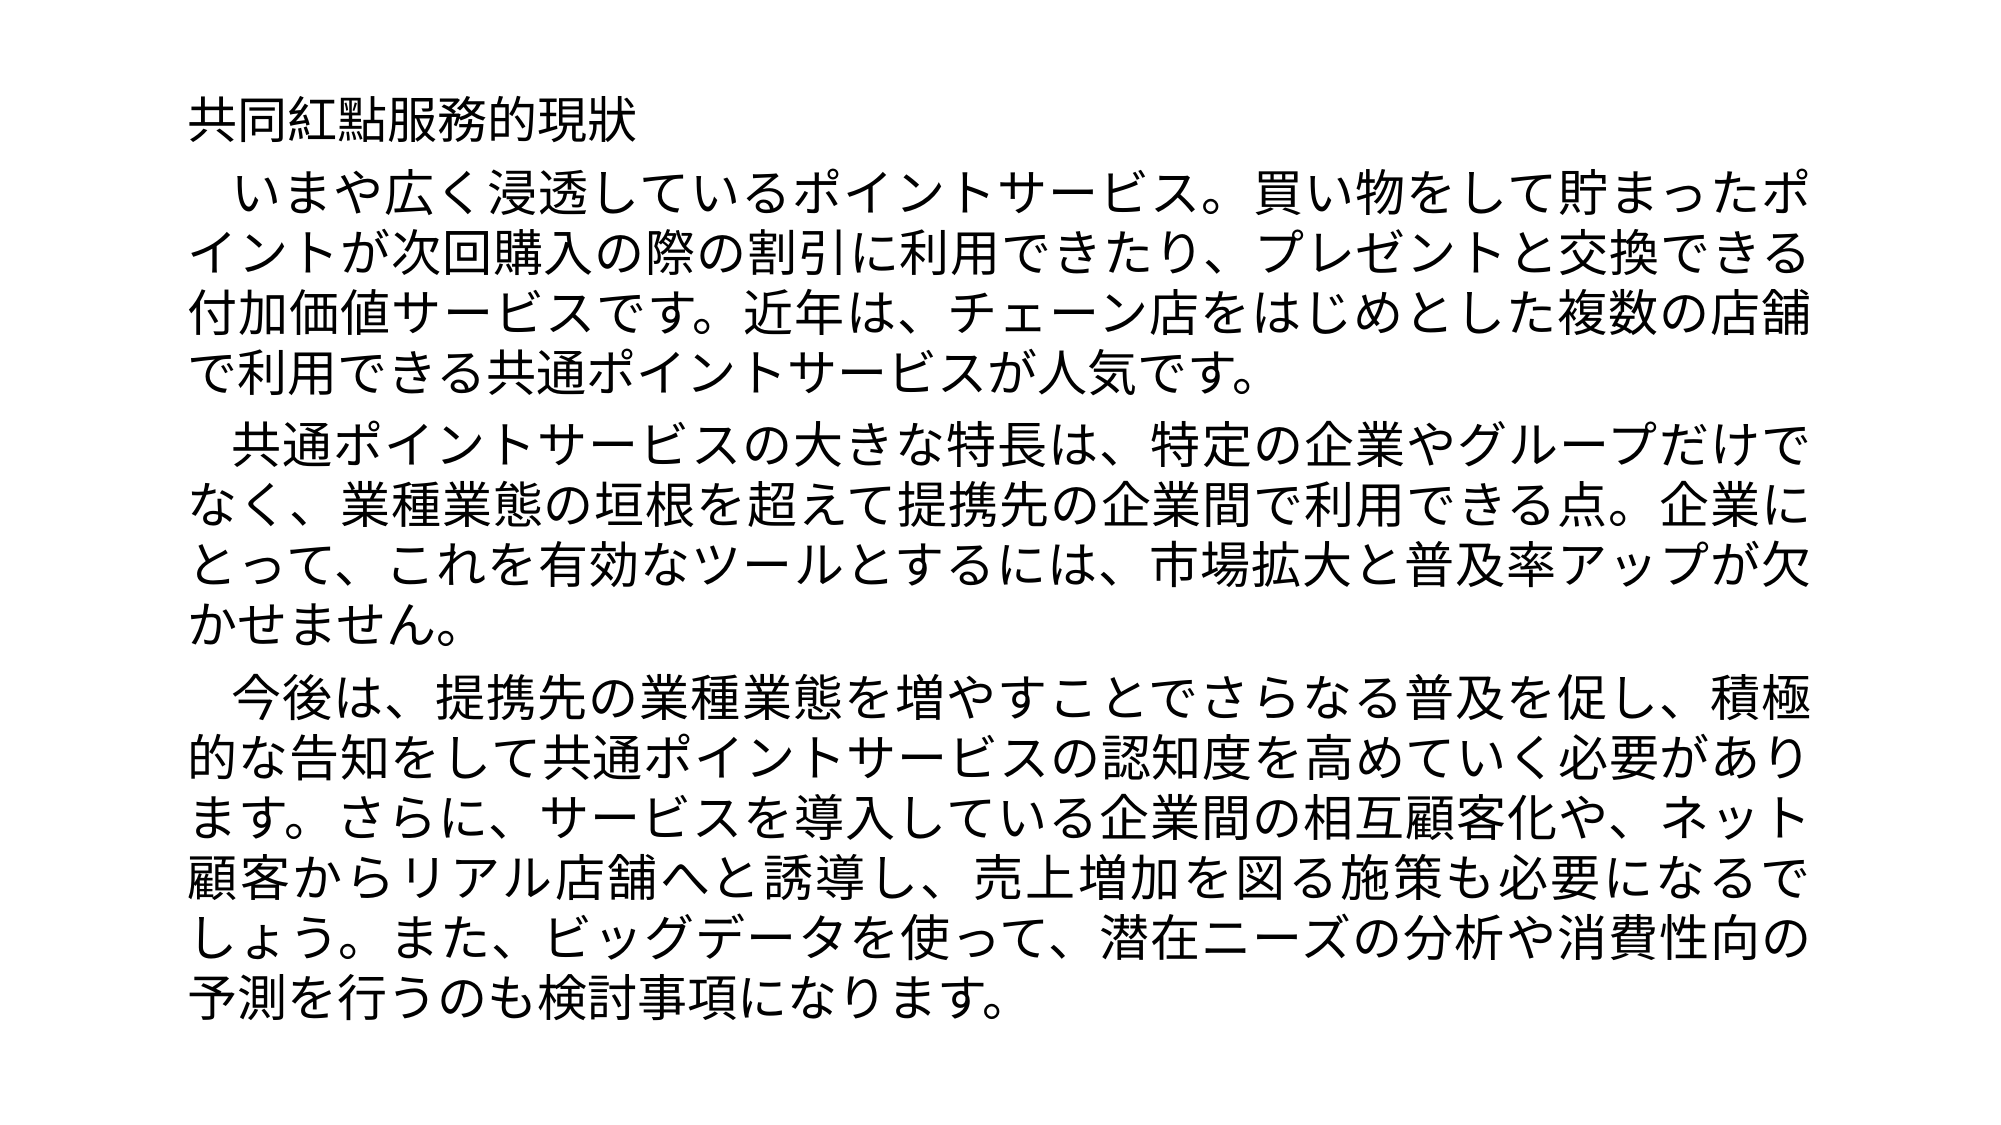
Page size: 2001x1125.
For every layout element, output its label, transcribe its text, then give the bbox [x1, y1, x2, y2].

text_box 共同紅點服務的現狀 いまや広く浸透しているポイントサービス。買い物をして貯まったポイントが次回購入の際の割引に利用できたり、プレゼントと交換できる付加価値サービスです。近年は、チェーン店をはじめとした複数の店舗で利用できる共通ポイントサービスが人気です。 共通ポイントサービスの大きな特長は、特定の企業やグループだけでなく、業種業態の垣根を超えて提携先の企業間で利用できる点。企業にとって、これを有効なツールとするには、市場拡大と普及率アップが欠かせません。 今後は、提携先の業種業態を増やすことでさらなる普及を促し、積極的な告知をして共通ポイントサービスの認知度を高めていく必要があります。さらに、サービスを導入している企業間の相互顧客化や、ネット顧客からリアル店舗へと誘導し、売上増加を図る施策も必要になるでしょう。また、ビッグデータを使って、潜在ニーズの分析や消費性向の予測を行うのも検討事項になります。 [173, 81, 1827, 1034]
